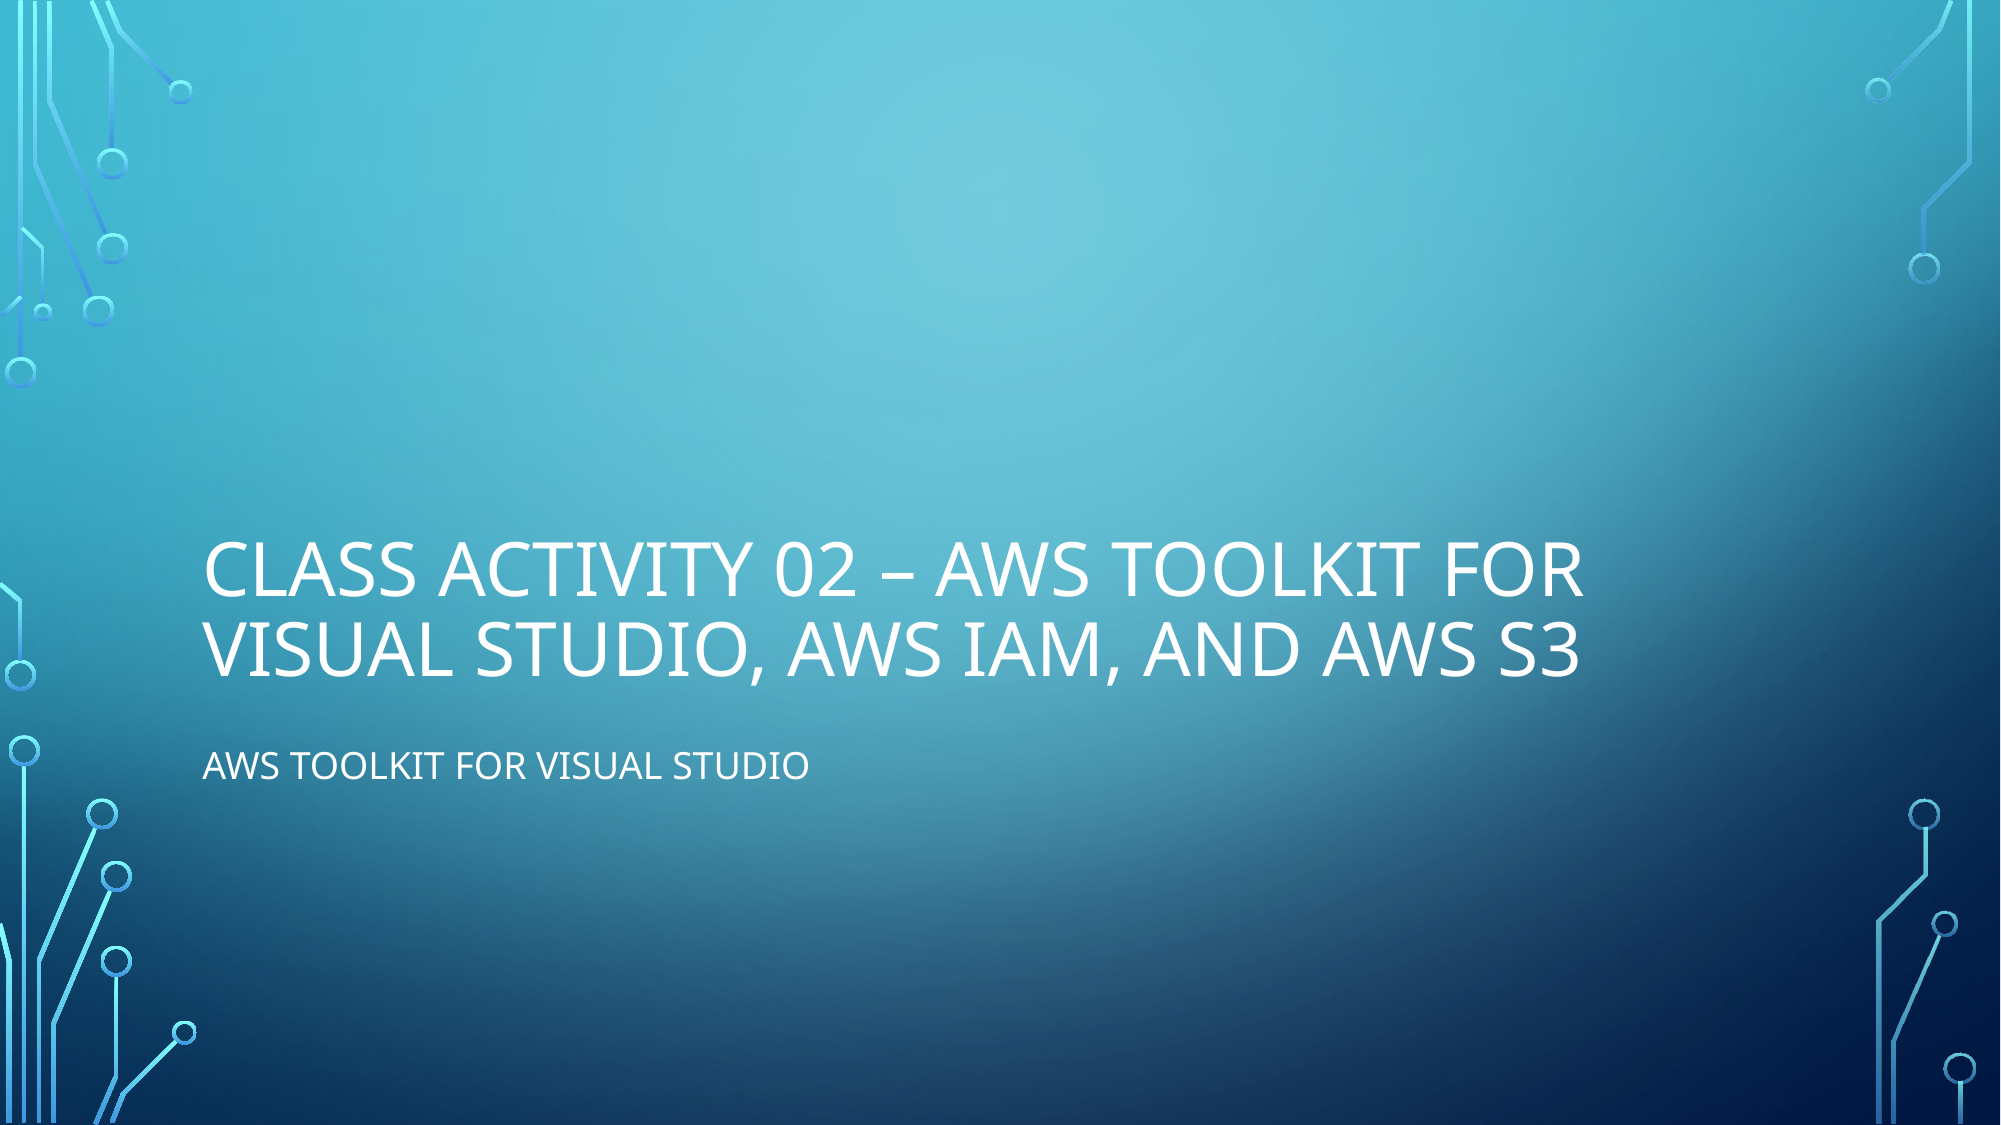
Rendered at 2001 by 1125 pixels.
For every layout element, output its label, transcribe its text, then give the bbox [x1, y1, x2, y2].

title Class Activity 02 – AWS Toolkit for Visual Studio, AWS IAM, and AWS S3 [187, 232, 1813, 701]
list AWS Toolkit for Visual Studio [187, 725, 1813, 952]
